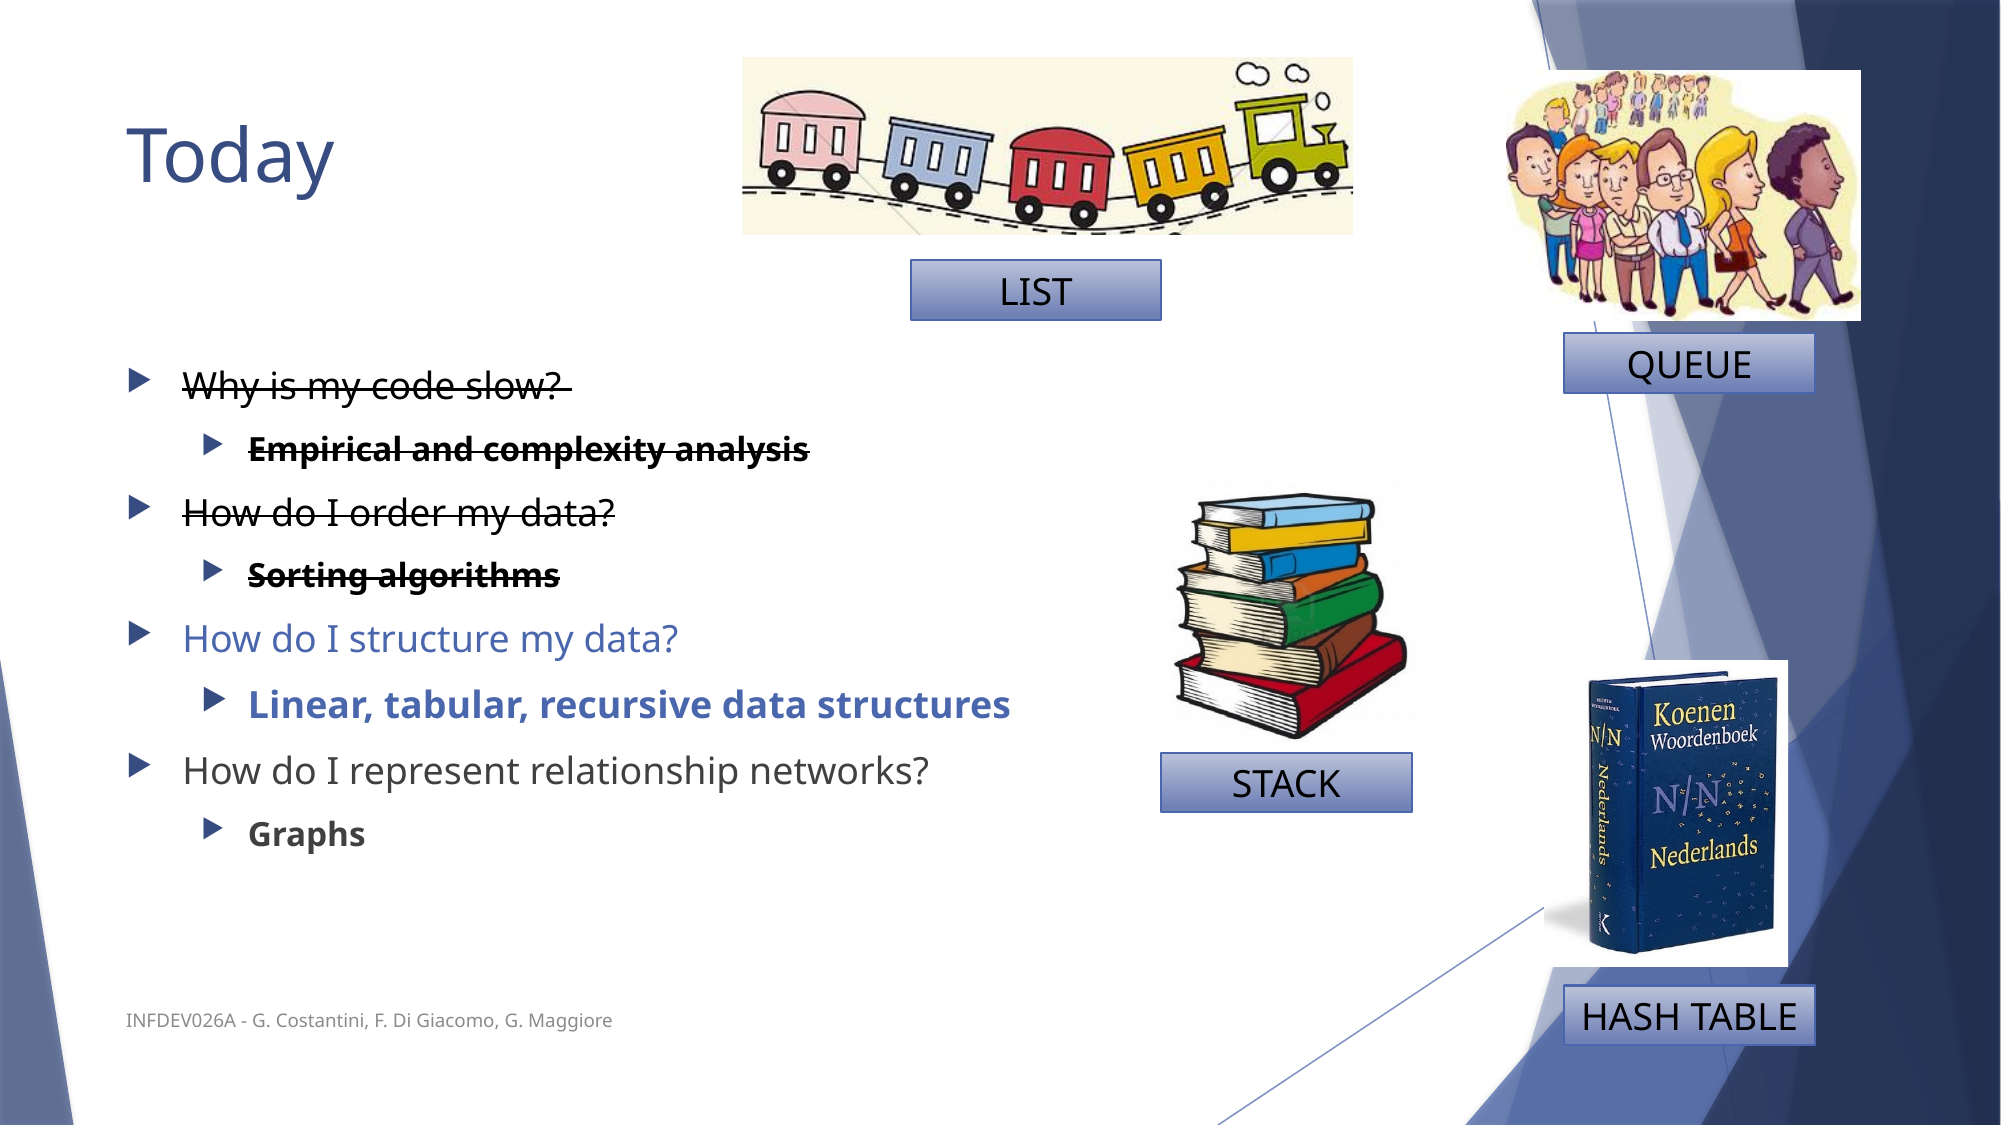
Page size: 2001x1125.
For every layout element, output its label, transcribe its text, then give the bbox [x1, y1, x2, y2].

picture [1506, 69, 1862, 322]
picture [741, 57, 1354, 236]
text_box QUEUE [1563, 332, 1816, 394]
footer INFDEV026A - G. Costantini, F. Di Giacomo, G. Maggiore [111, 991, 1145, 1051]
title Today [111, 99, 1501, 317]
picture [1163, 475, 1417, 752]
text_box HASH TABLE [1563, 984, 1816, 1046]
text_box LIST [910, 259, 1162, 321]
text_box STACK [1160, 757, 1413, 813]
picture [1543, 659, 1789, 967]
list Why is my code slow? Empirical and complexity analysis How do I order my data? Sorting algorithms How do I structure my data? Linear, tabular, recursive data structures How do I represent relationship networks? Graphs [111, 354, 1522, 992]
